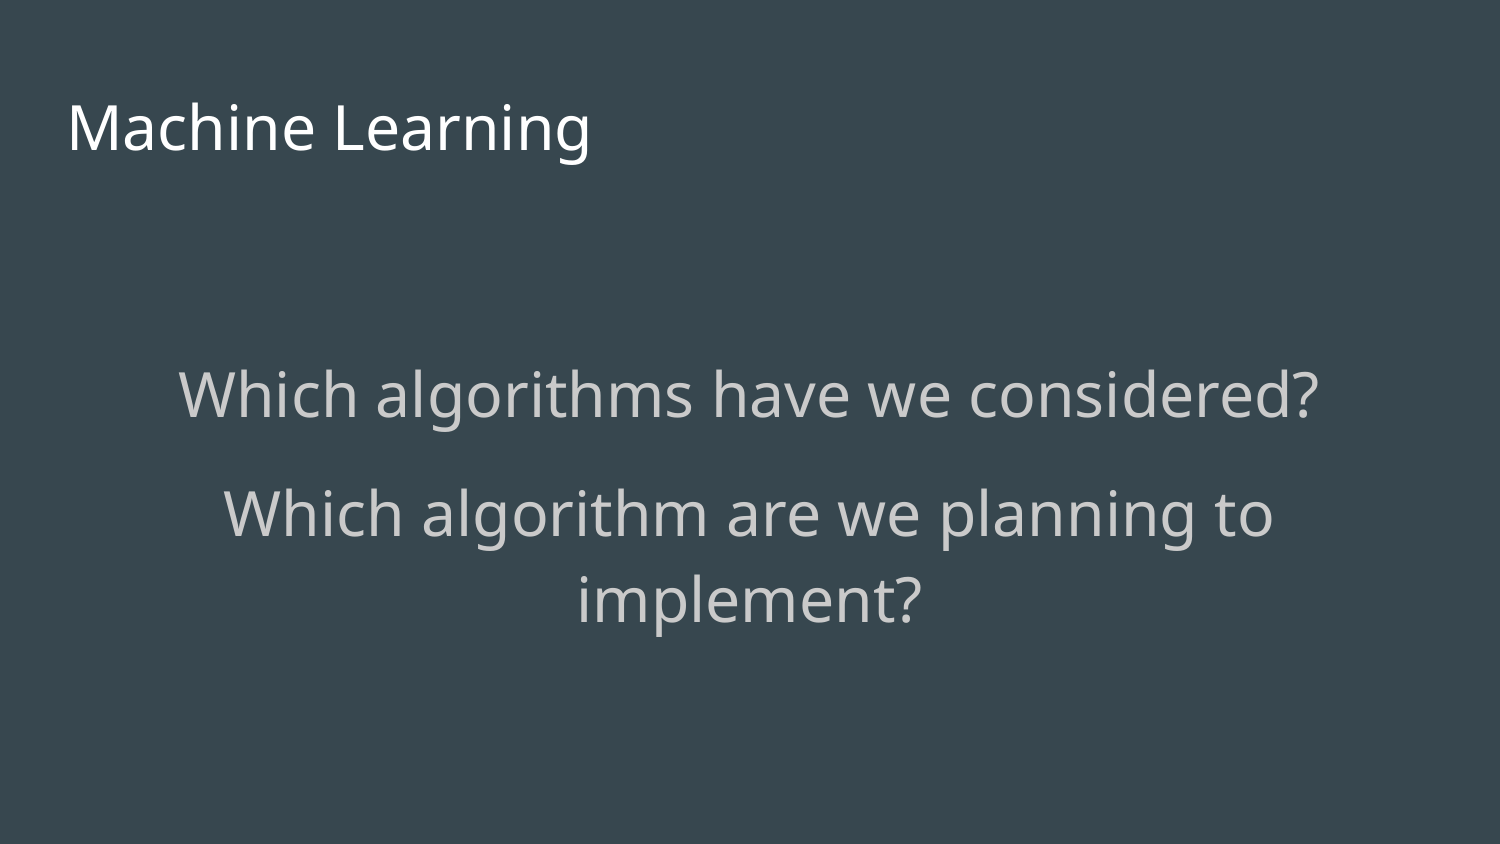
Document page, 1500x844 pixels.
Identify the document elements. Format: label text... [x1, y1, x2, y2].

title Machine Learning [51, 72, 1449, 167]
list Which algorithms have we considered? Which algorithm are we planning to implement? [51, 328, 1449, 727]
